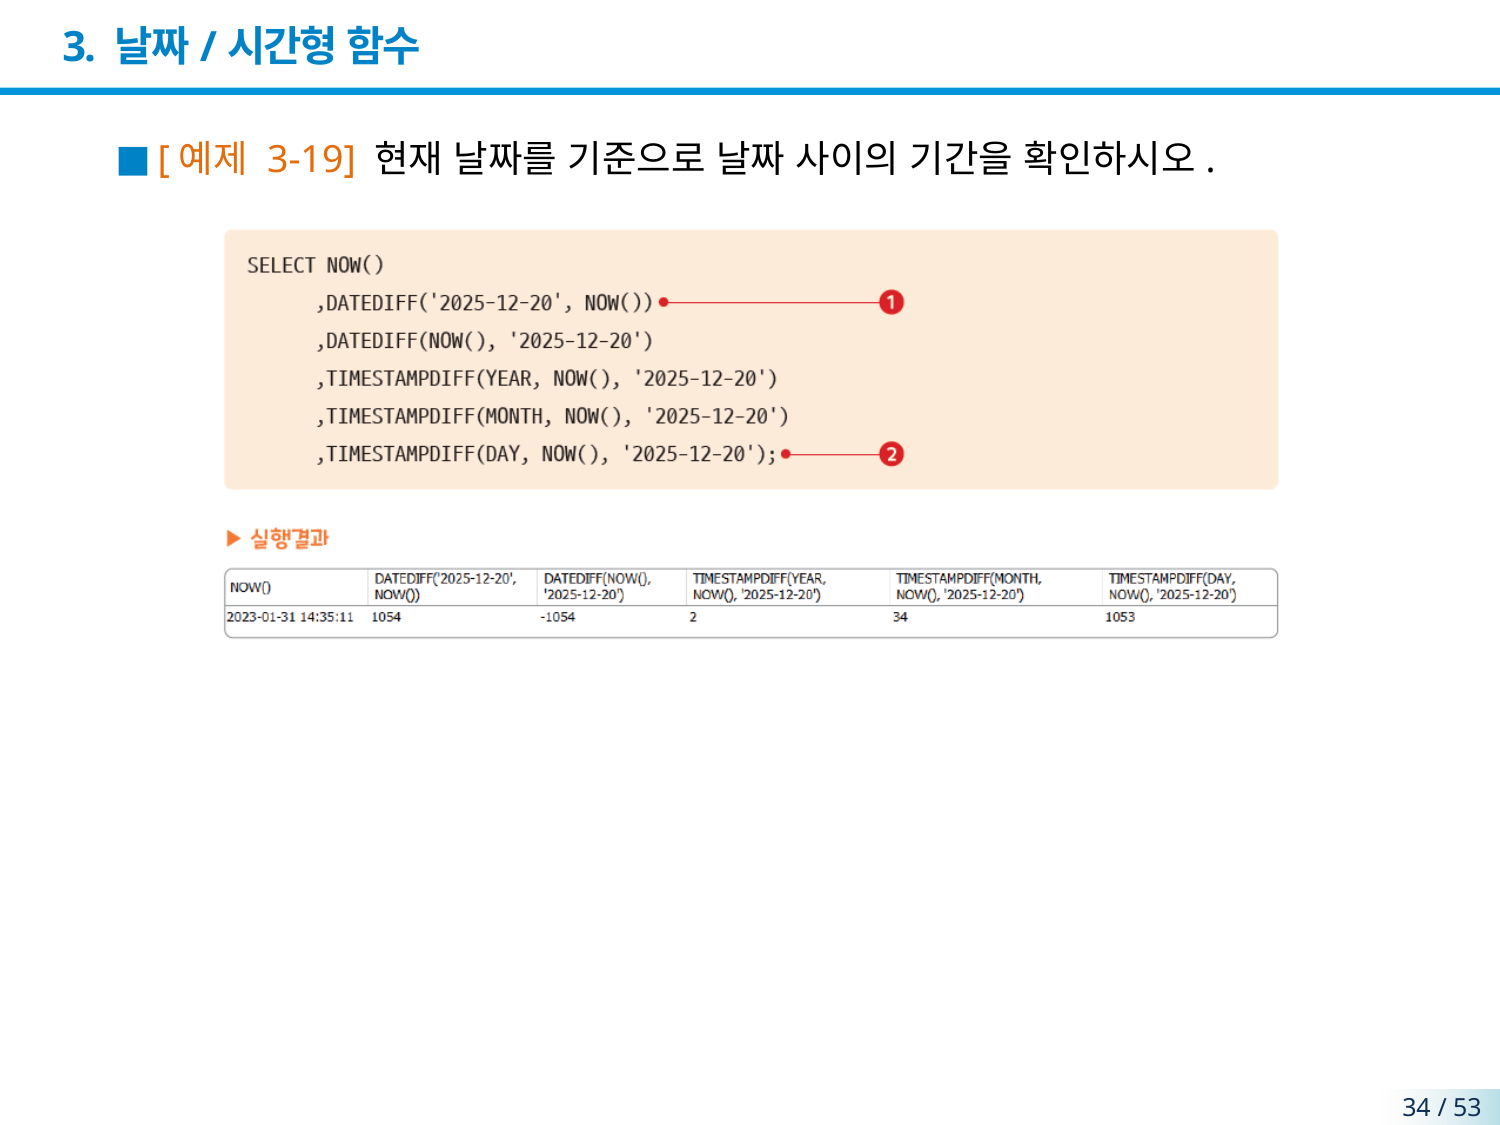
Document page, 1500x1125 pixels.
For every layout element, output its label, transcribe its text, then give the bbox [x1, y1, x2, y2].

picture [217, 222, 1283, 644]
list [예제 3-19] 현재 날짜를 기준으로 날짜 사이의 기간을 확인하시오. [100, 127, 1459, 1050]
title 3. 날짜/시간형 함수 [47, 5, 1325, 84]
